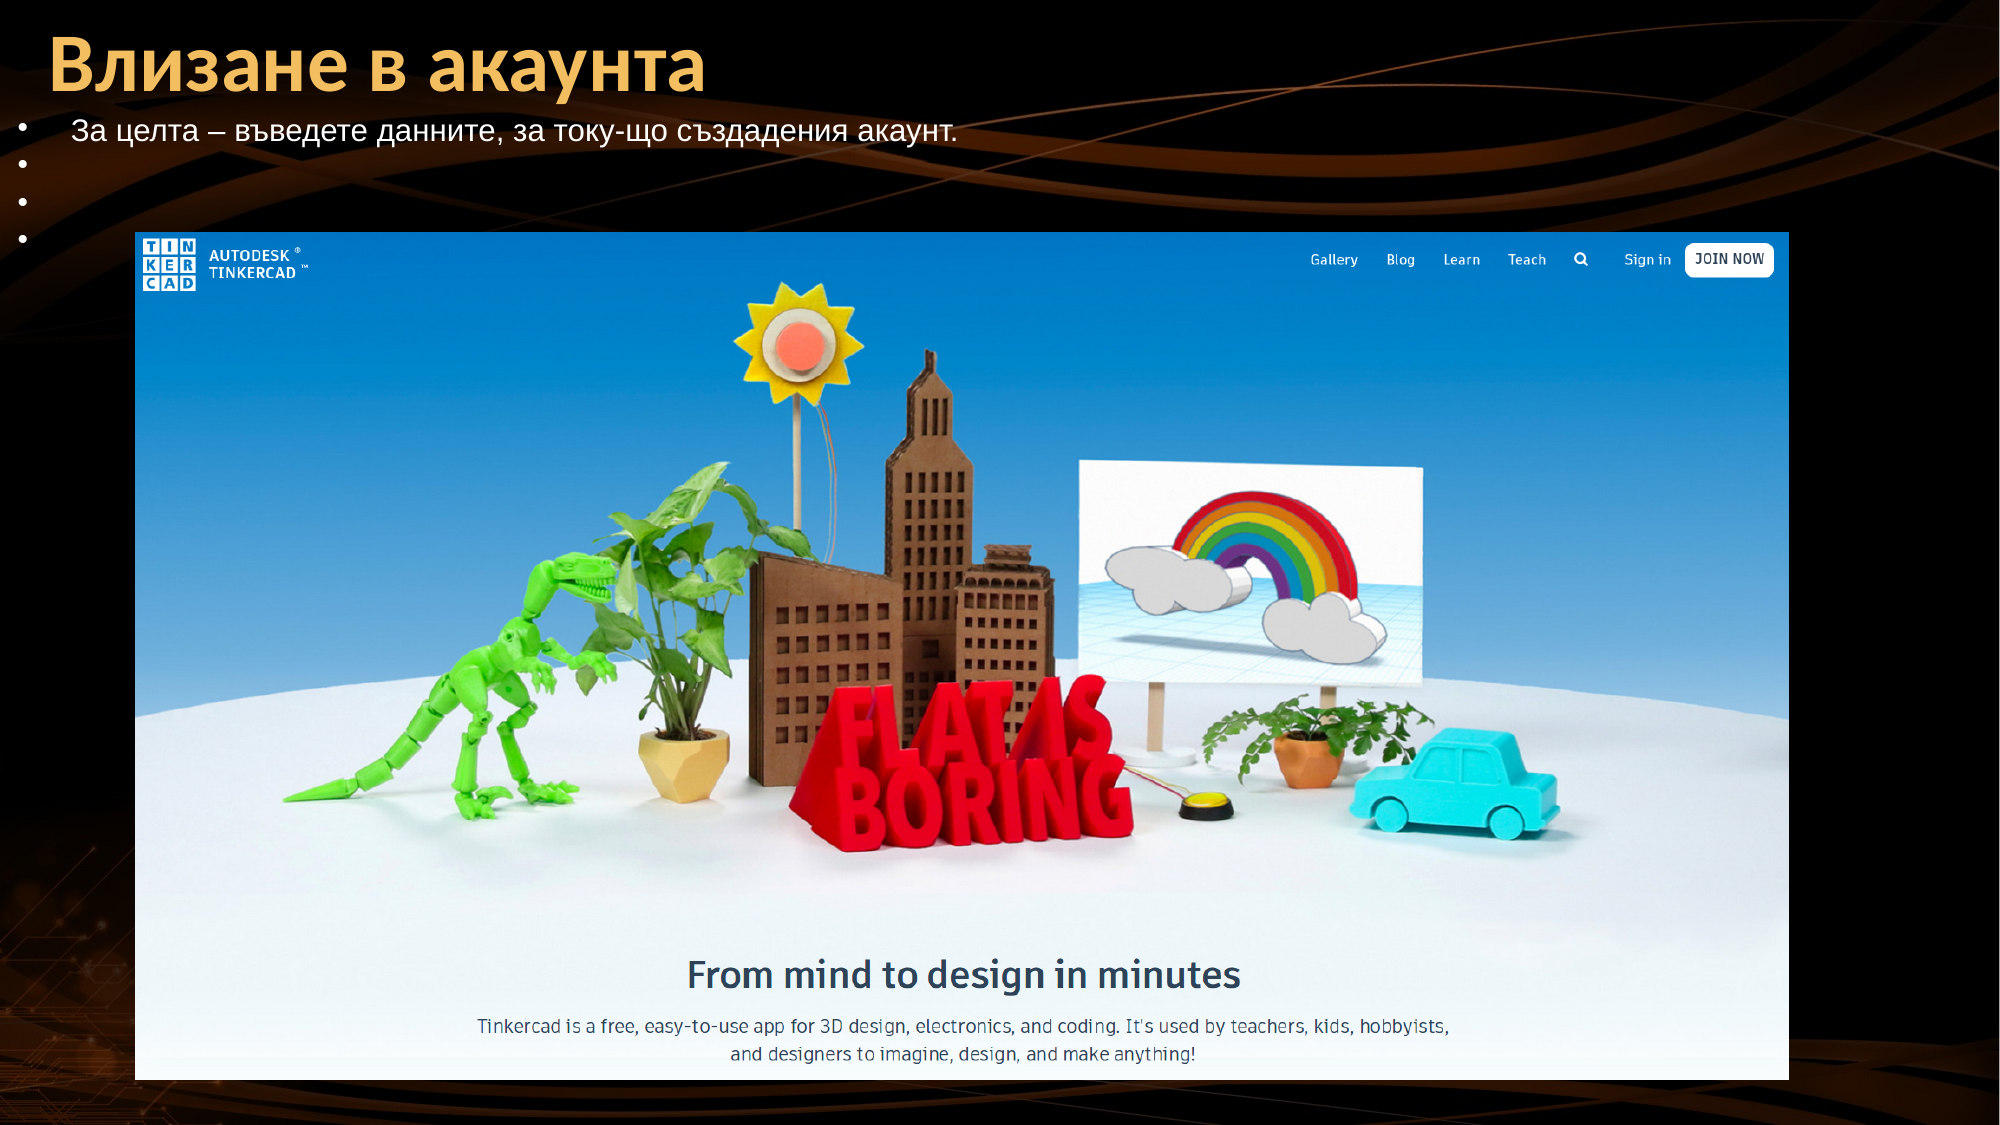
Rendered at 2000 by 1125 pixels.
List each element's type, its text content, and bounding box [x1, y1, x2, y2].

picture [0, 0, 2000, 1125]
text_box За целта – въведете данните, за току-що създадения акаунт. [0, 110, 1654, 195]
text_box Влизане в акаунта [30, 27, 1884, 89]
